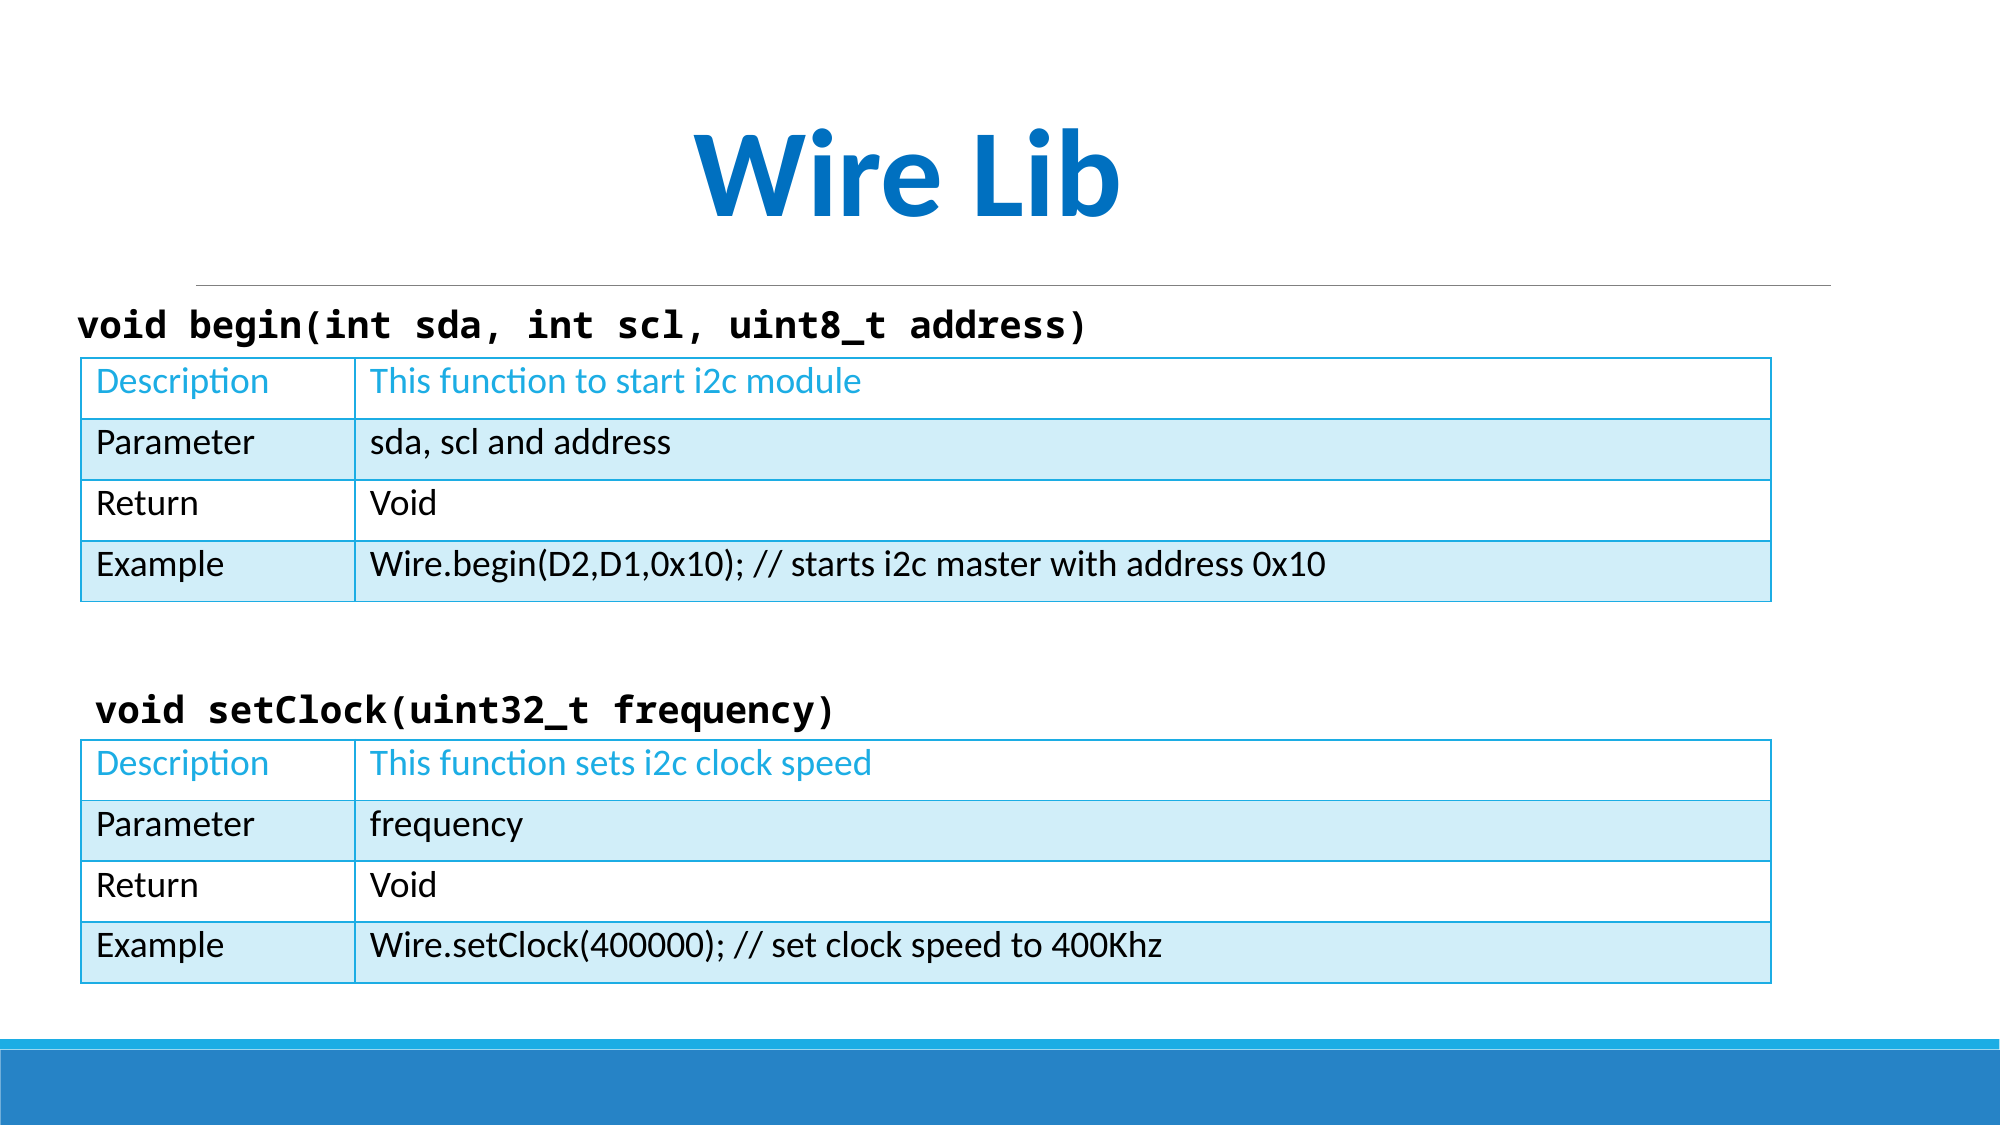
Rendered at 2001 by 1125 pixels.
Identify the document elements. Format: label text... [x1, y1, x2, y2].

table_header This function sets i2c clock speed [356, 741, 1770, 800]
table_cell Return [82, 481, 354, 540]
table_cell sda, scl and address [356, 420, 1770, 479]
table_cell Parameter [82, 801, 354, 860]
text_box Wire Lib [679, 84, 1138, 250]
table_cell Example [82, 542, 354, 601]
text_box void begin(int sda, int scl, uint8_t address) [62, 294, 1274, 354]
table_header This function to start i2c module [356, 359, 1770, 418]
table_cell Parameter [82, 420, 354, 479]
table_cell frequency [356, 801, 1770, 860]
table_cell Return [82, 862, 354, 921]
table_cell Wire.setClock(400000); // set clock speed to 400Khz [356, 923, 1770, 982]
table_cell Example [82, 923, 354, 982]
table_cell Wire.begin(D2,D1,0x10); // starts i2c master with address 0x10 [356, 542, 1770, 601]
text_box void setClock(uint32_t frequency) [80, 679, 1081, 739]
table_cell Void [356, 862, 1770, 921]
table_header Description [82, 741, 354, 800]
table_cell Void [356, 481, 1770, 540]
table_header Description [82, 359, 354, 418]
